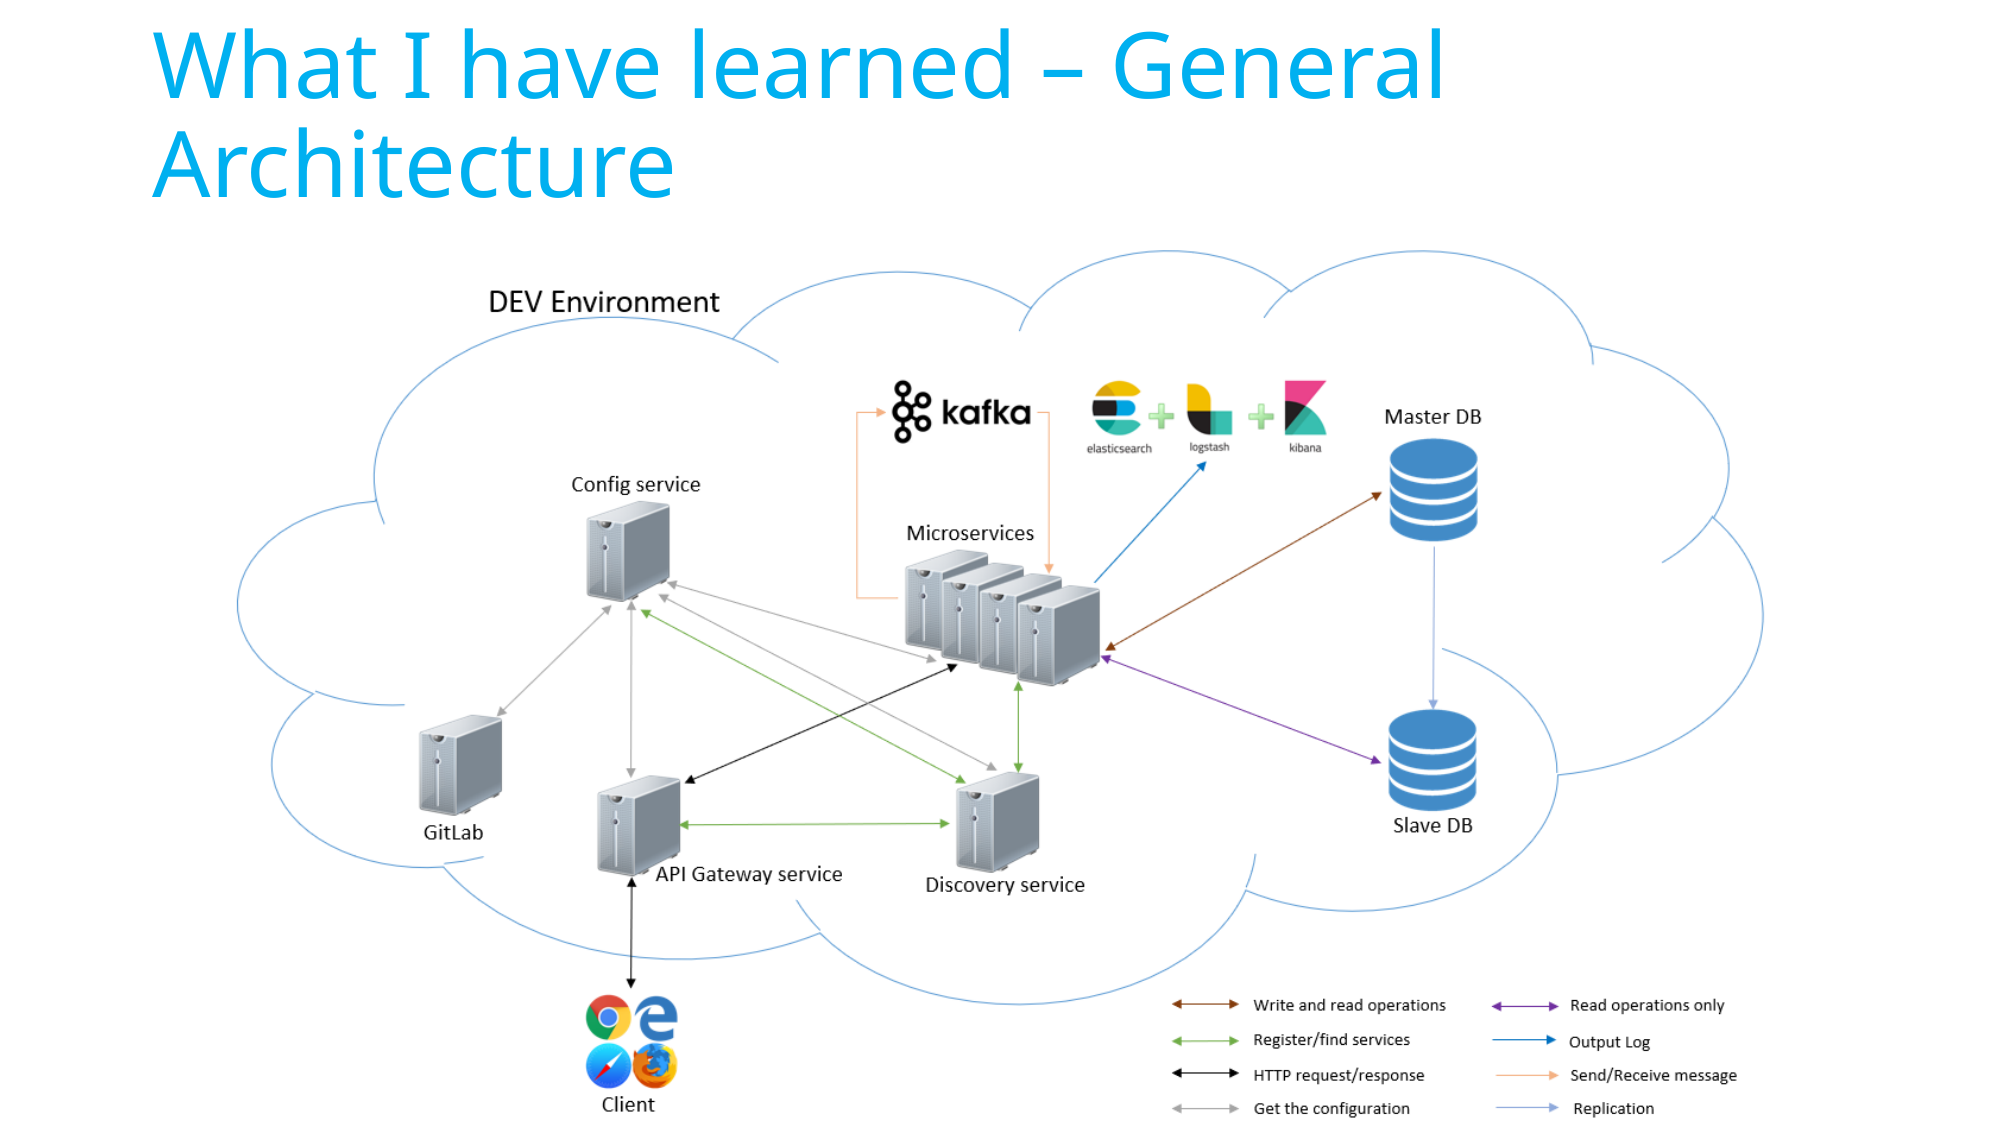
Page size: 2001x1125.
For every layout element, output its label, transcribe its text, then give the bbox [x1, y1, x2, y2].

title What I have learned – General Architecture [137, 59, 1863, 178]
picture [218, 242, 1782, 1120]
